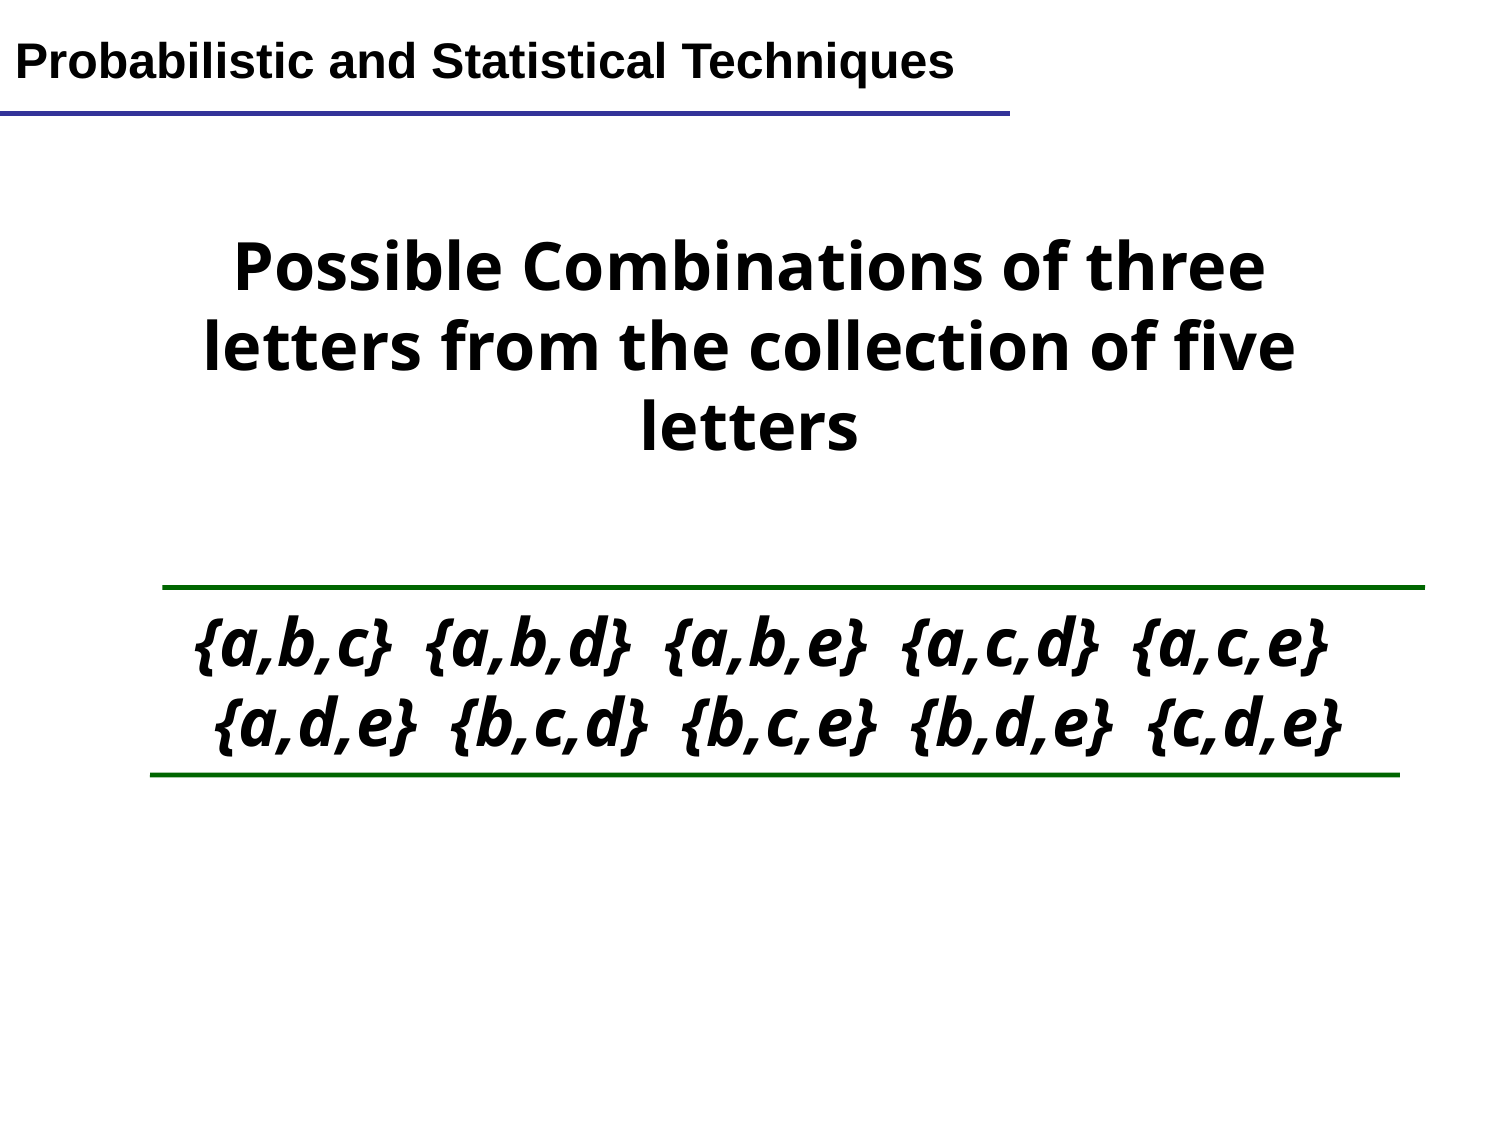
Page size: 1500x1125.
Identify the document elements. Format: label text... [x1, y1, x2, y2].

text_box Possible Combinations of three letters from the collection of five letters [112, 249, 1388, 438]
text_box {a,b,c} {a,b,d} {a,b,e} {a,c,d} {a,c,e} {a,d,e} {b,c,d} {b,c,e} {b,d,e} {c,d,e} [147, 592, 1413, 767]
text_box Probabilistic and Statistical Techniques [0, 0, 1238, 118]
